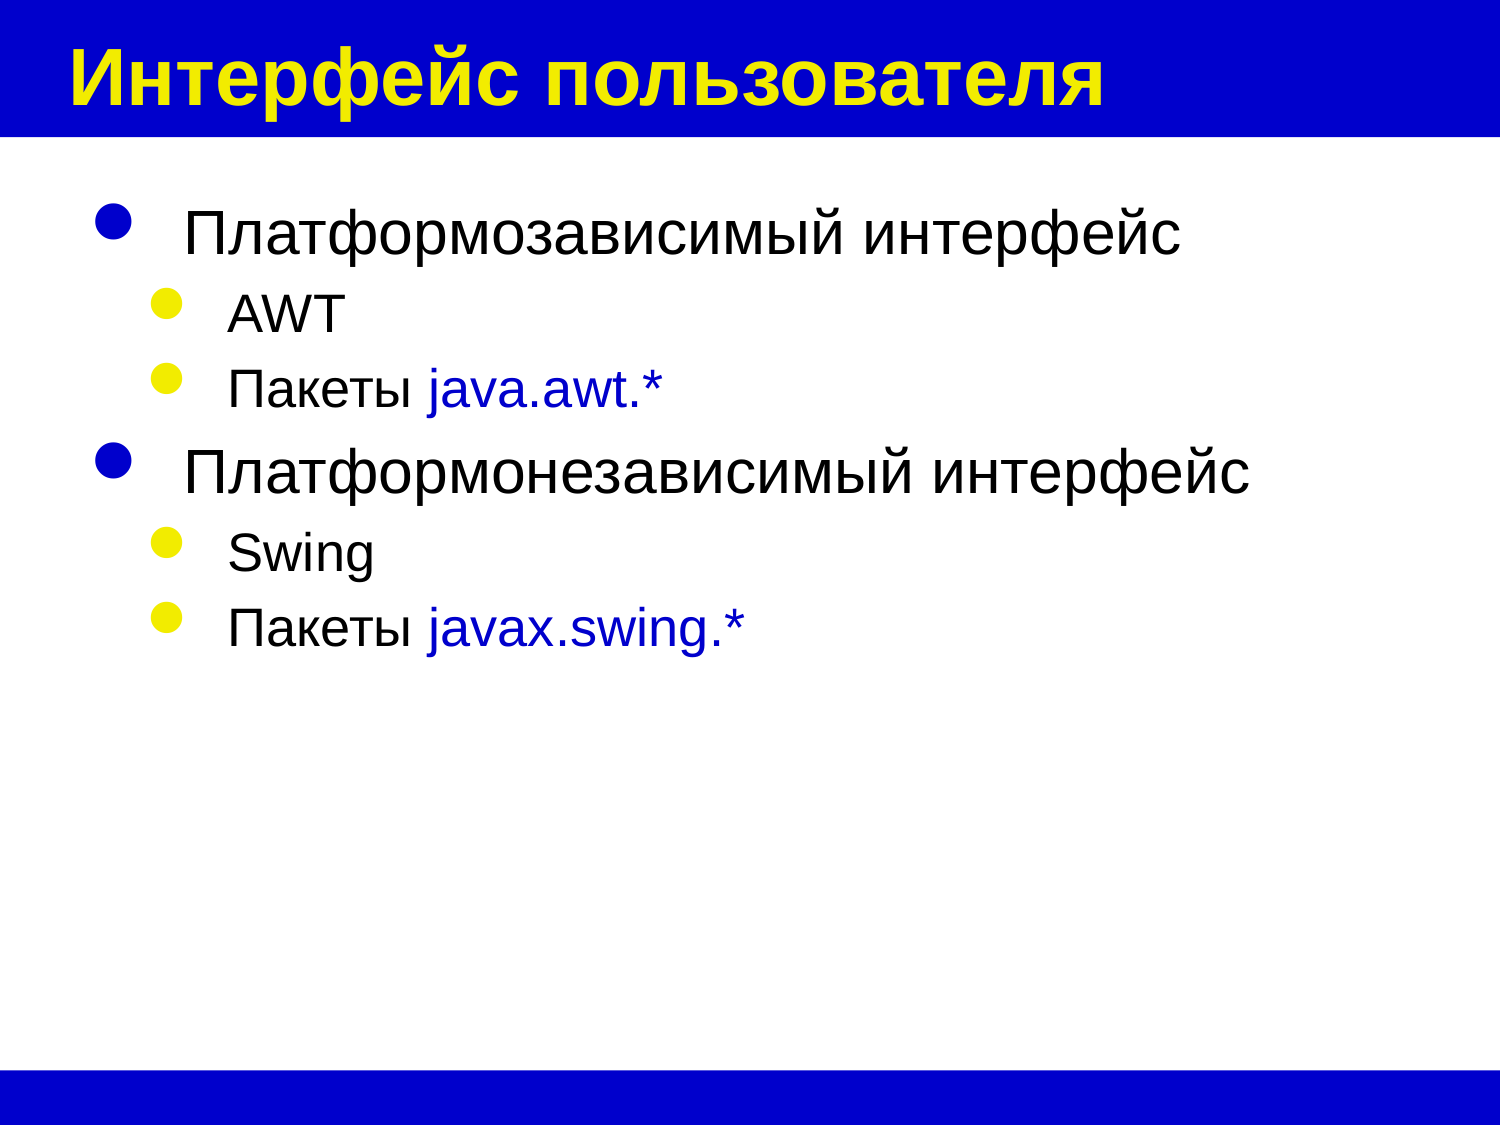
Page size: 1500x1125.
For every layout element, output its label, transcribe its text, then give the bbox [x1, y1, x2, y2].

title Интерфейс пользователя [53, 20, 1500, 126]
list Платформозависимый интерфейс AWT Пакеты java.awt.* Платформонезависимый интерфейс Swing Пакеты javax.swing.* [75, 184, 1425, 1006]
